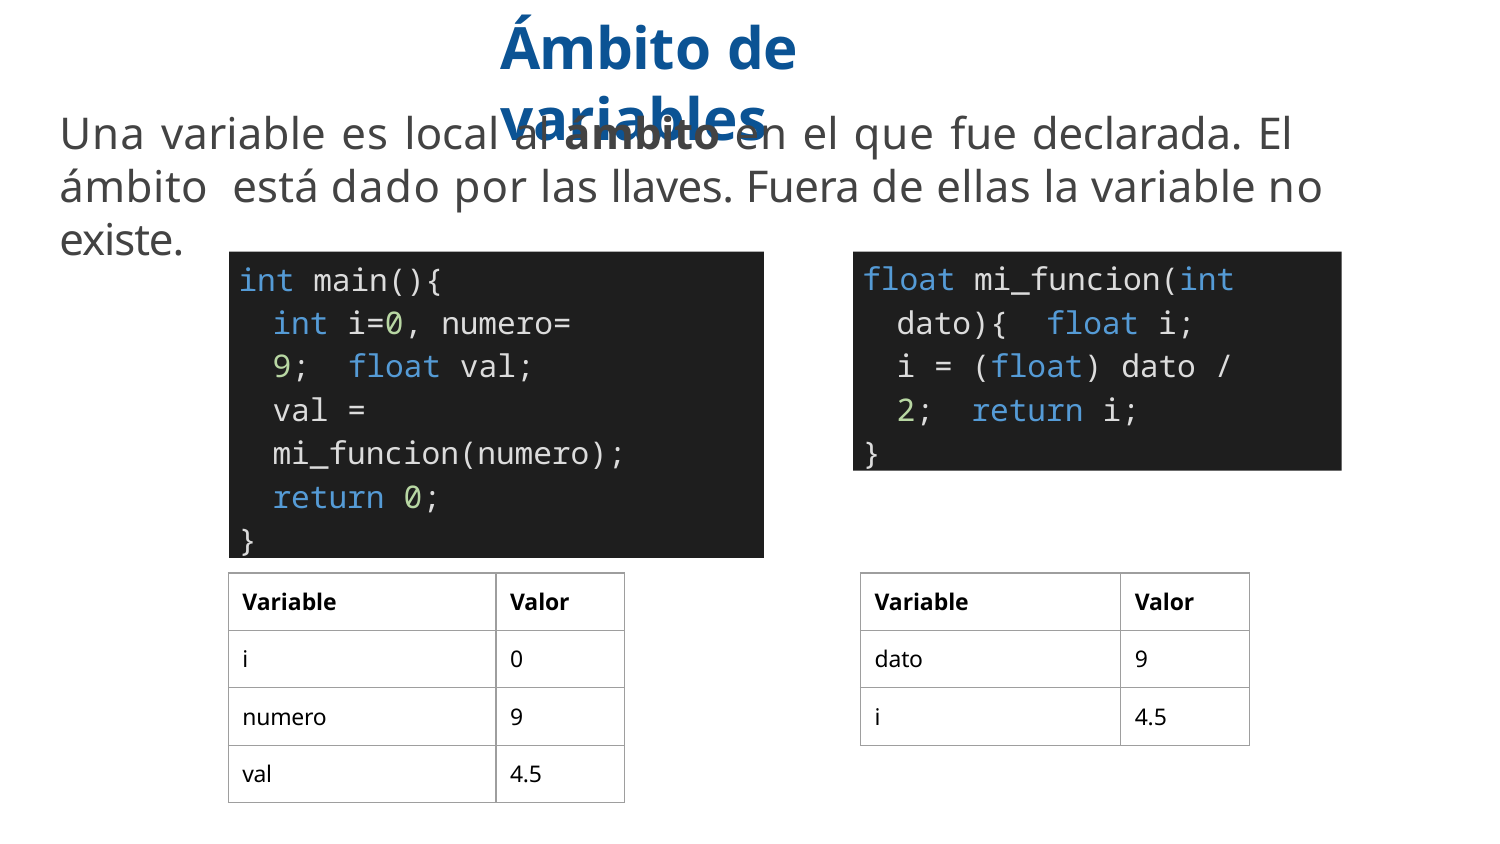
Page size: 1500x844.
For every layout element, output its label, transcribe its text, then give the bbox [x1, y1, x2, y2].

table_cell val [229, 746, 495, 802]
text_box float mi_funcion(int dato){ float i; i = (float) dato / 2; return i; } [853, 251, 1342, 471]
table_cell 9 [497, 688, 624, 745]
title Ámbito de variables [498, 9, 1033, 103]
table_cell i [229, 631, 495, 687]
table_header Variable [229, 574, 495, 630]
table_header Valor [1121, 574, 1249, 630]
table_header Variable [861, 574, 1120, 630]
table_cell 0 [497, 631, 624, 687]
table_cell 4.5 [1121, 688, 1249, 745]
table_cell dato [861, 631, 1120, 687]
table_cell numero [229, 688, 495, 745]
text_box Una variable es local al ámbito en el que fue declarada. El ámbito está dado por las llaves. Fuera de ellas la variable no existe. [57, 103, 1423, 265]
table_cell i [861, 688, 1120, 745]
text_box int main(){ int i=0, numero= 9; float val; val = mi_funcion(numero); return 0; } [229, 251, 764, 558]
table_cell 4.5 [497, 746, 624, 802]
table_cell 9 [1121, 631, 1249, 687]
table_header Valor [497, 574, 624, 630]
